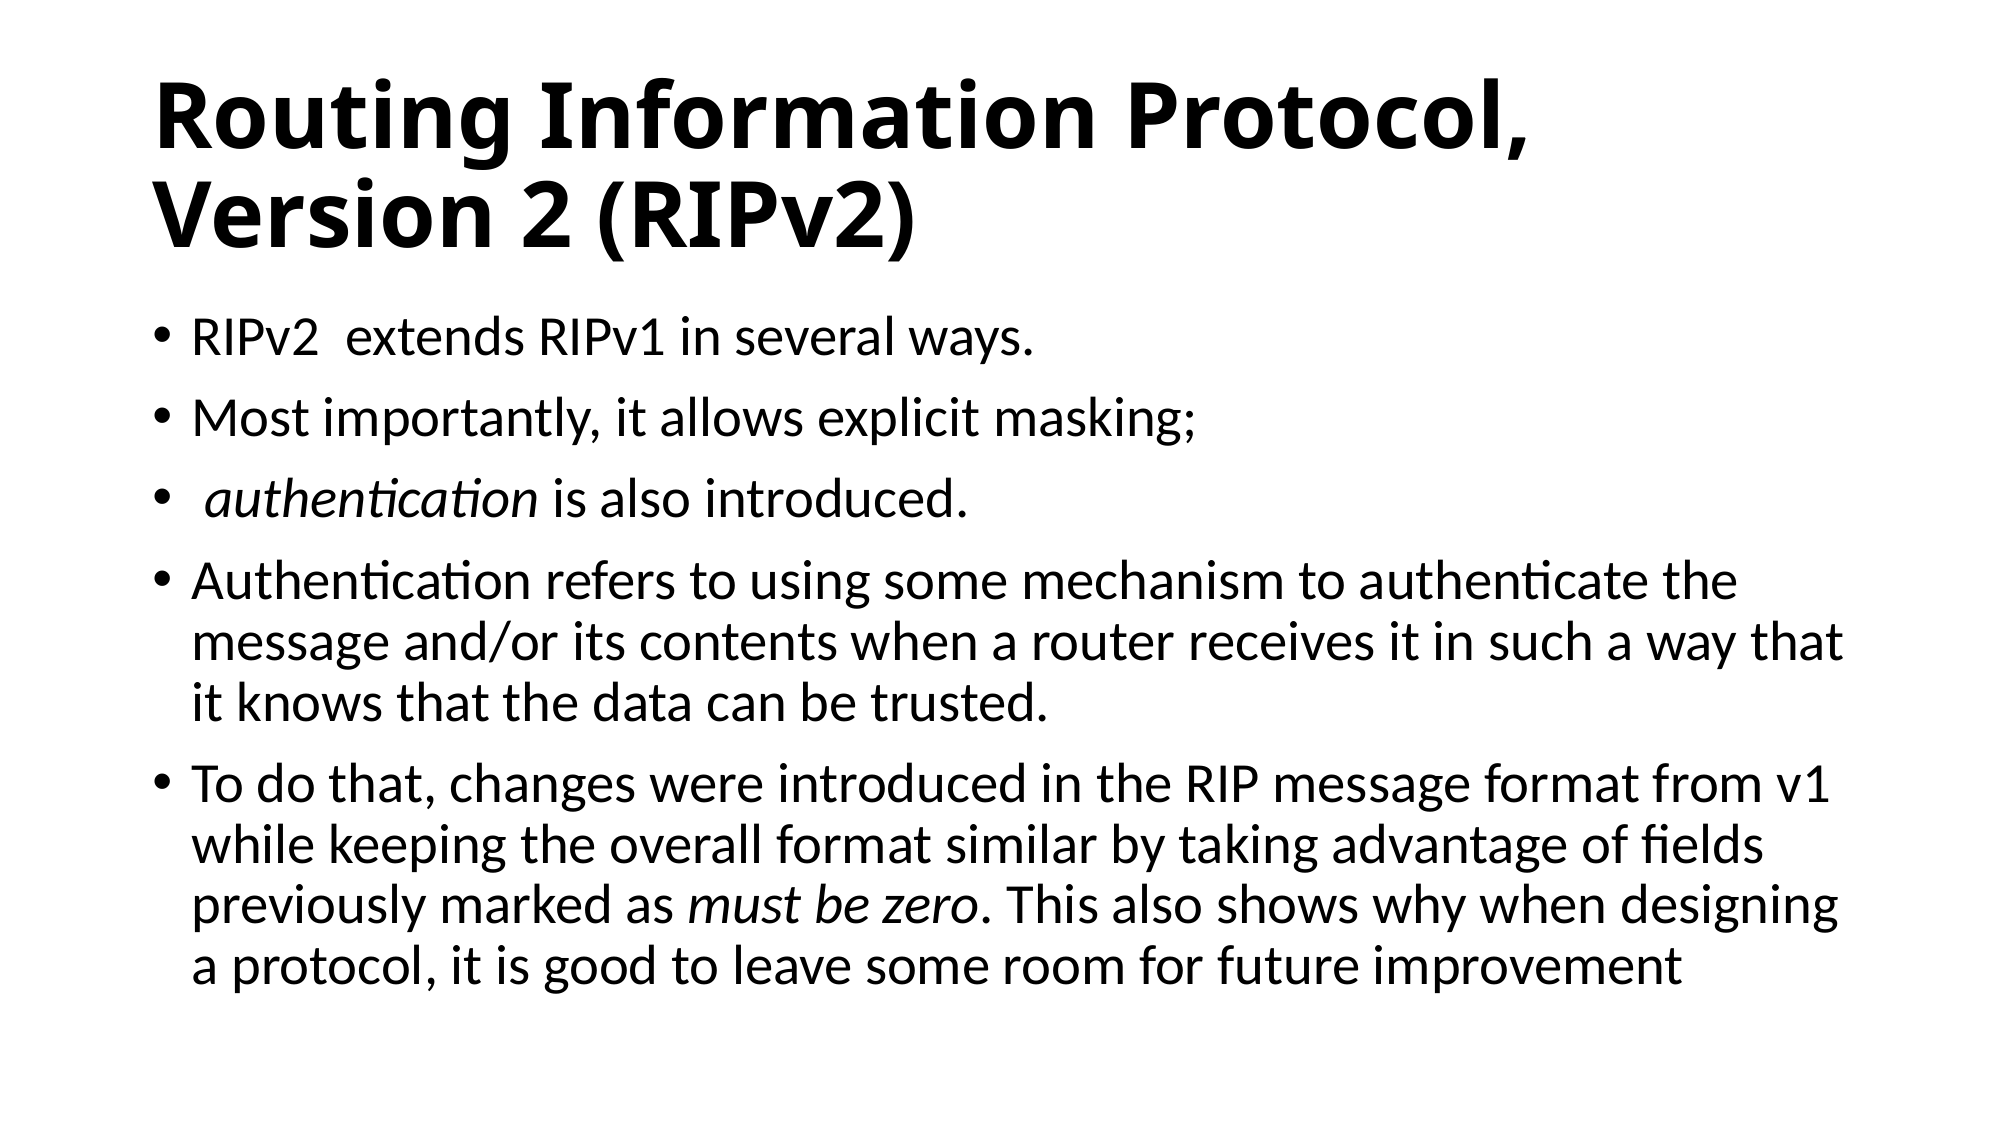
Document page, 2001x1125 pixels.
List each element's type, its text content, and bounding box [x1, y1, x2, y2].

title Routing Information Protocol, Version 2 (RIPv2) [137, 59, 1863, 278]
list RIPv2 extends RIPv1 in several ways. Most importantly, it allows explicit masking; authentication is also introduced. Authentication refers to using some mechanism to authenticate the message and/or its contents when a router receives it in such a way that it knows that the data can be trusted. To do that, changes were introduced in the RIP message format from v1 while keeping the overall format similar by taking advantage of fields previously marked as must be zero. This also shows why when designing a protocol, it is good to leave some room for future improvement [137, 299, 1863, 1014]
